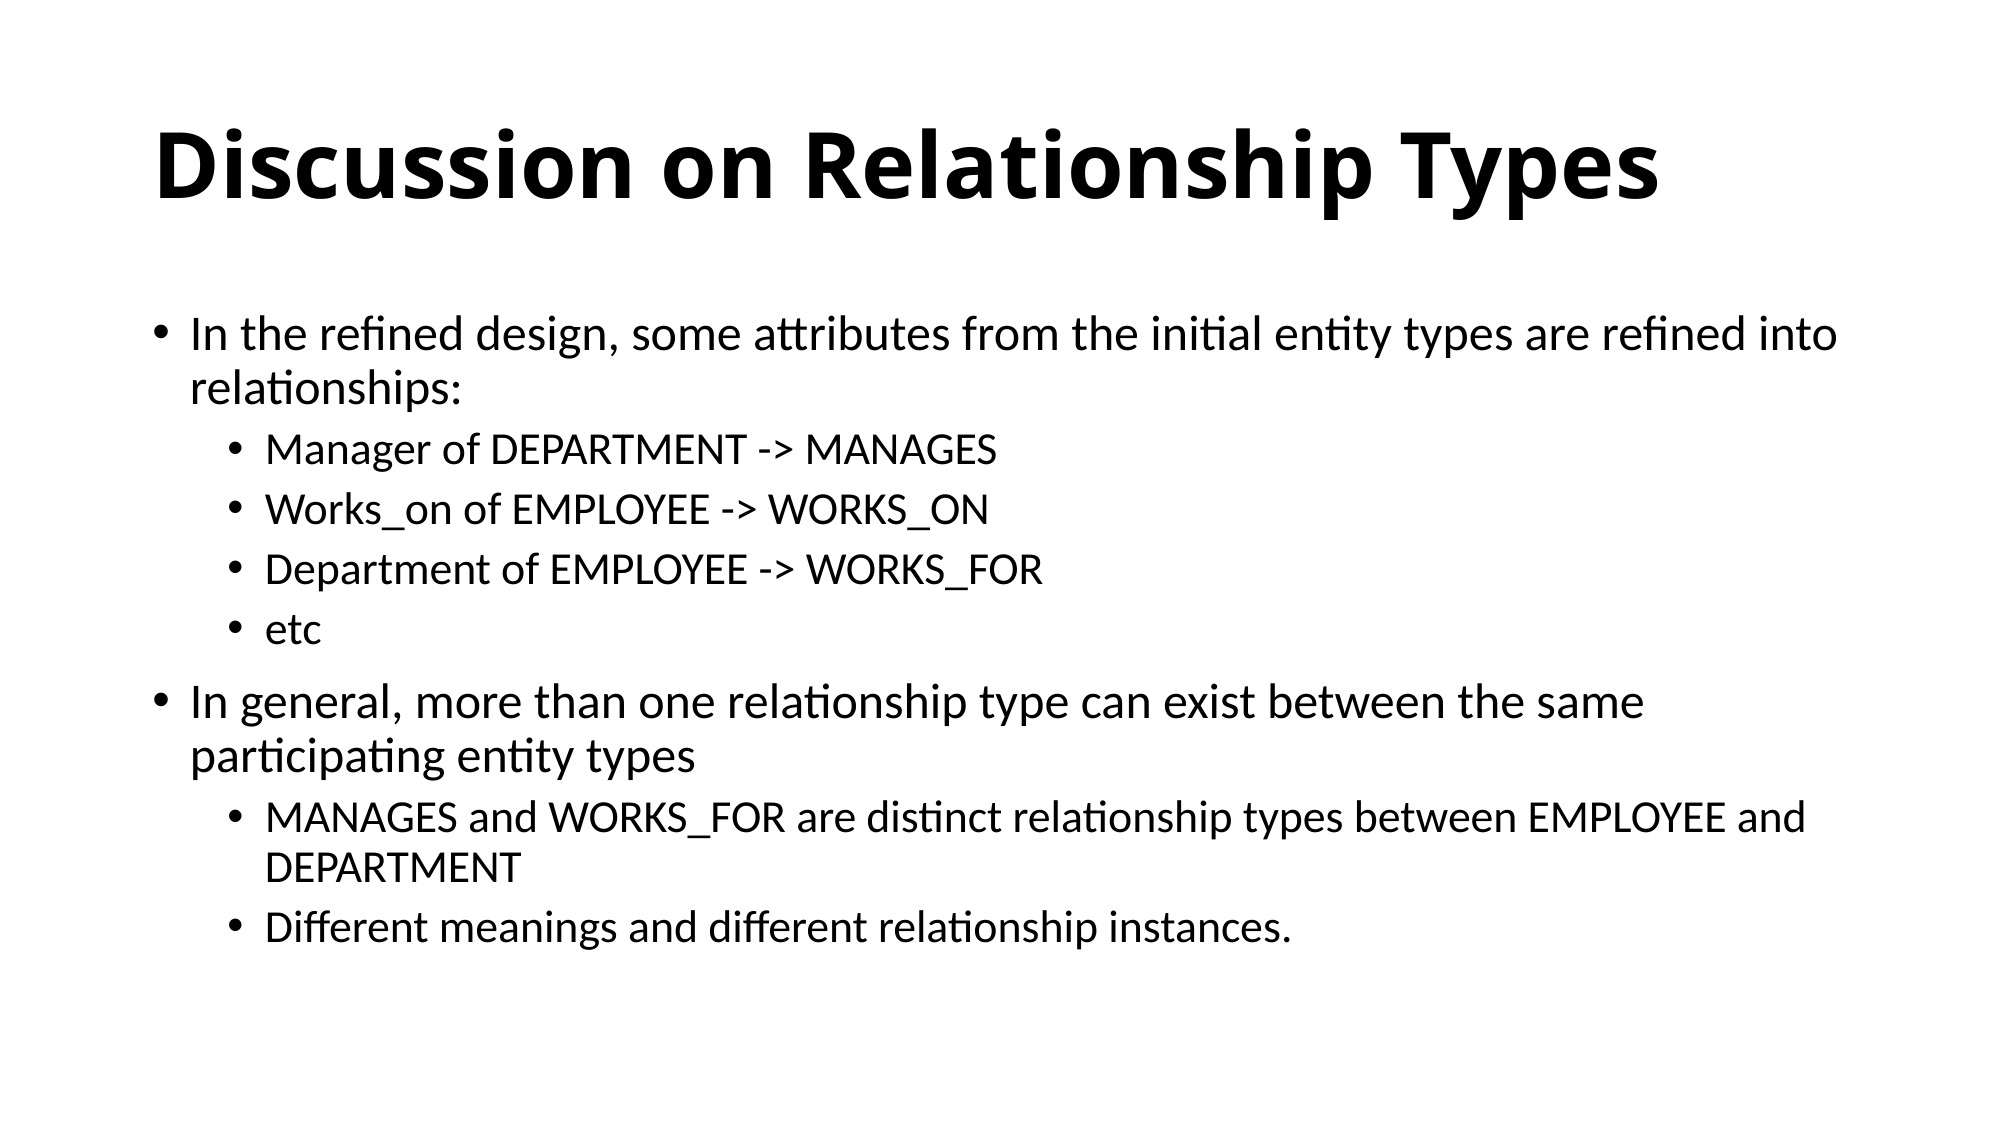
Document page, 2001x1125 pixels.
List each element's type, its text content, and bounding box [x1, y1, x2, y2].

list In the refined design, some attributes from the initial entity types are refined into relationships: Manager of DEPARTMENT -> MANAGES Works_on of EMPLOYEE -> WORKS_ON Department of EMPLOYEE -> WORKS_FOR etc In general, more than one relationship type can exist between the same participating entity types MANAGES and WORKS_FOR are distinct relationship types between EMPLOYEE and DEPARTMENT Different meanings and different relationship instances. [137, 299, 1863, 1014]
title Discussion on Relationship Types [137, 59, 1863, 278]
